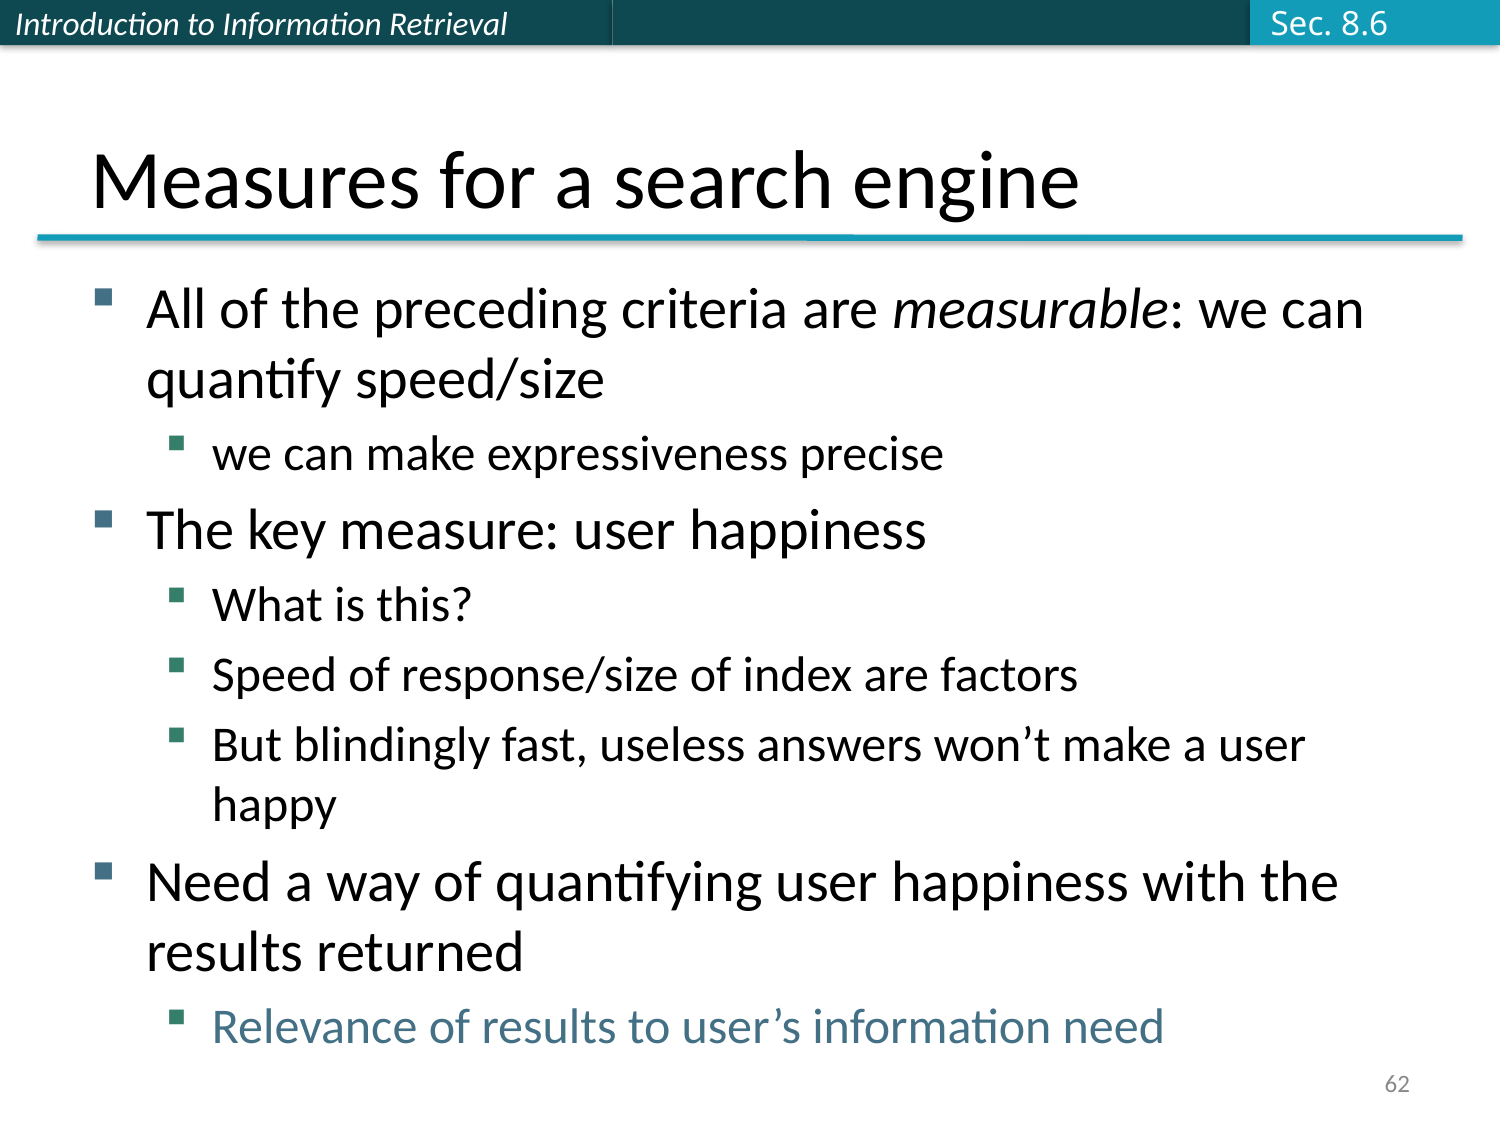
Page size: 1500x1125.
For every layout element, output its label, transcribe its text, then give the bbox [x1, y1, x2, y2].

title Measures for a search engine [75, 45, 1425, 233]
text_box Sec. 8.6 [1255, 0, 1404, 50]
slide_number 62 [1074, 1063, 1425, 1103]
list All of the preceding criteria are measurable: we can quantify speed/size we can make expressiveness precise The key measure: user happiness What is this? Speed of response/size of index are factors But blindingly fast, useless answers won’t make a user happy Need a way of quantifying user happiness with the results returned Relevance of results to user’s information need [75, 262, 1425, 1063]
